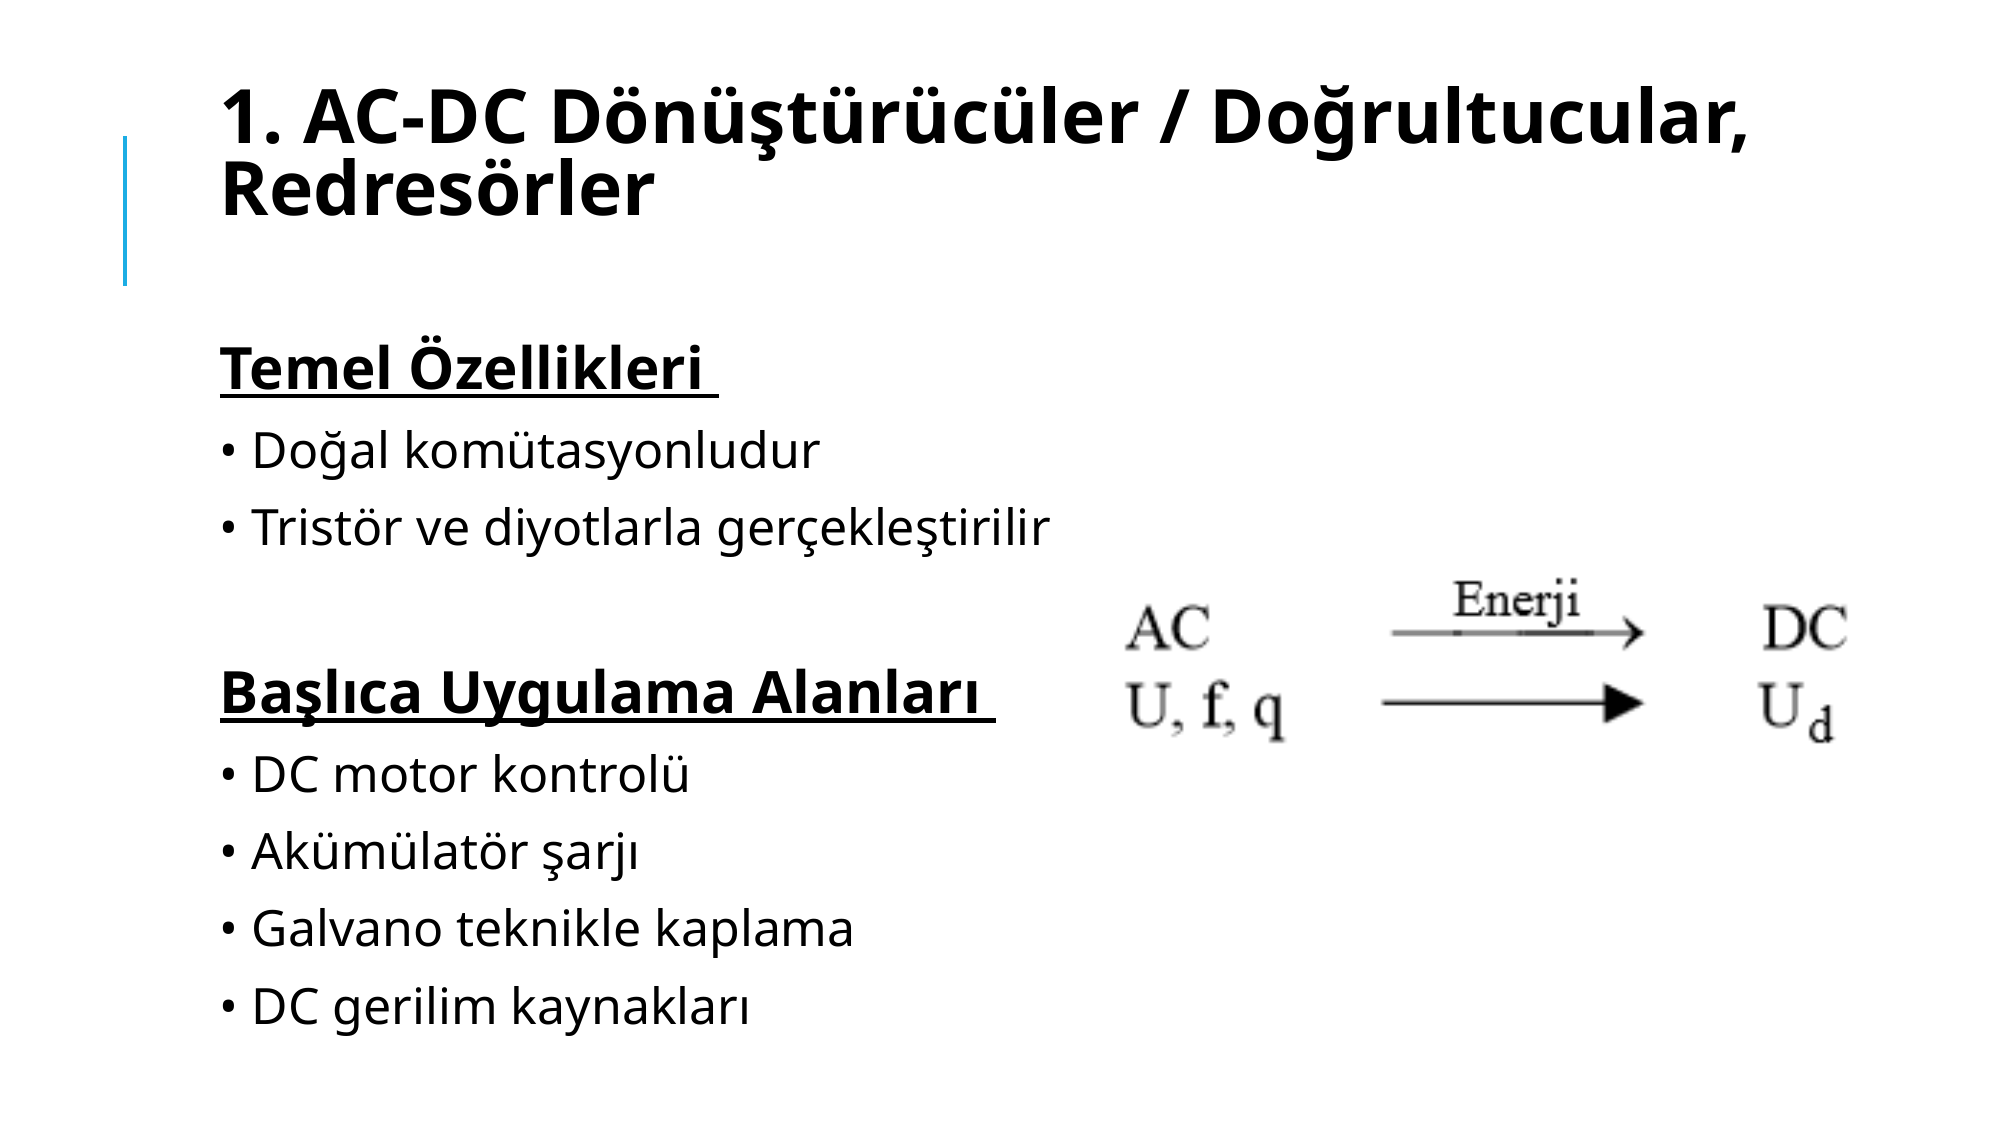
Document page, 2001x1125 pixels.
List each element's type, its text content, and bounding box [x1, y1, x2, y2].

list 1. AC-DC Dönüştürücüler / Doğrultucular, Redresörler Temel Özellikleri • Doğal komütasyonludur • Tristör ve diyotlarla gerçekleştirilir Başlıca Uygulama Alanları • DC motor kontrolü • Akümülatör şarjı • Galvano teknikle kaplama • DC gerilim kaynakları [212, 78, 1967, 1083]
picture [1089, 562, 1888, 781]
